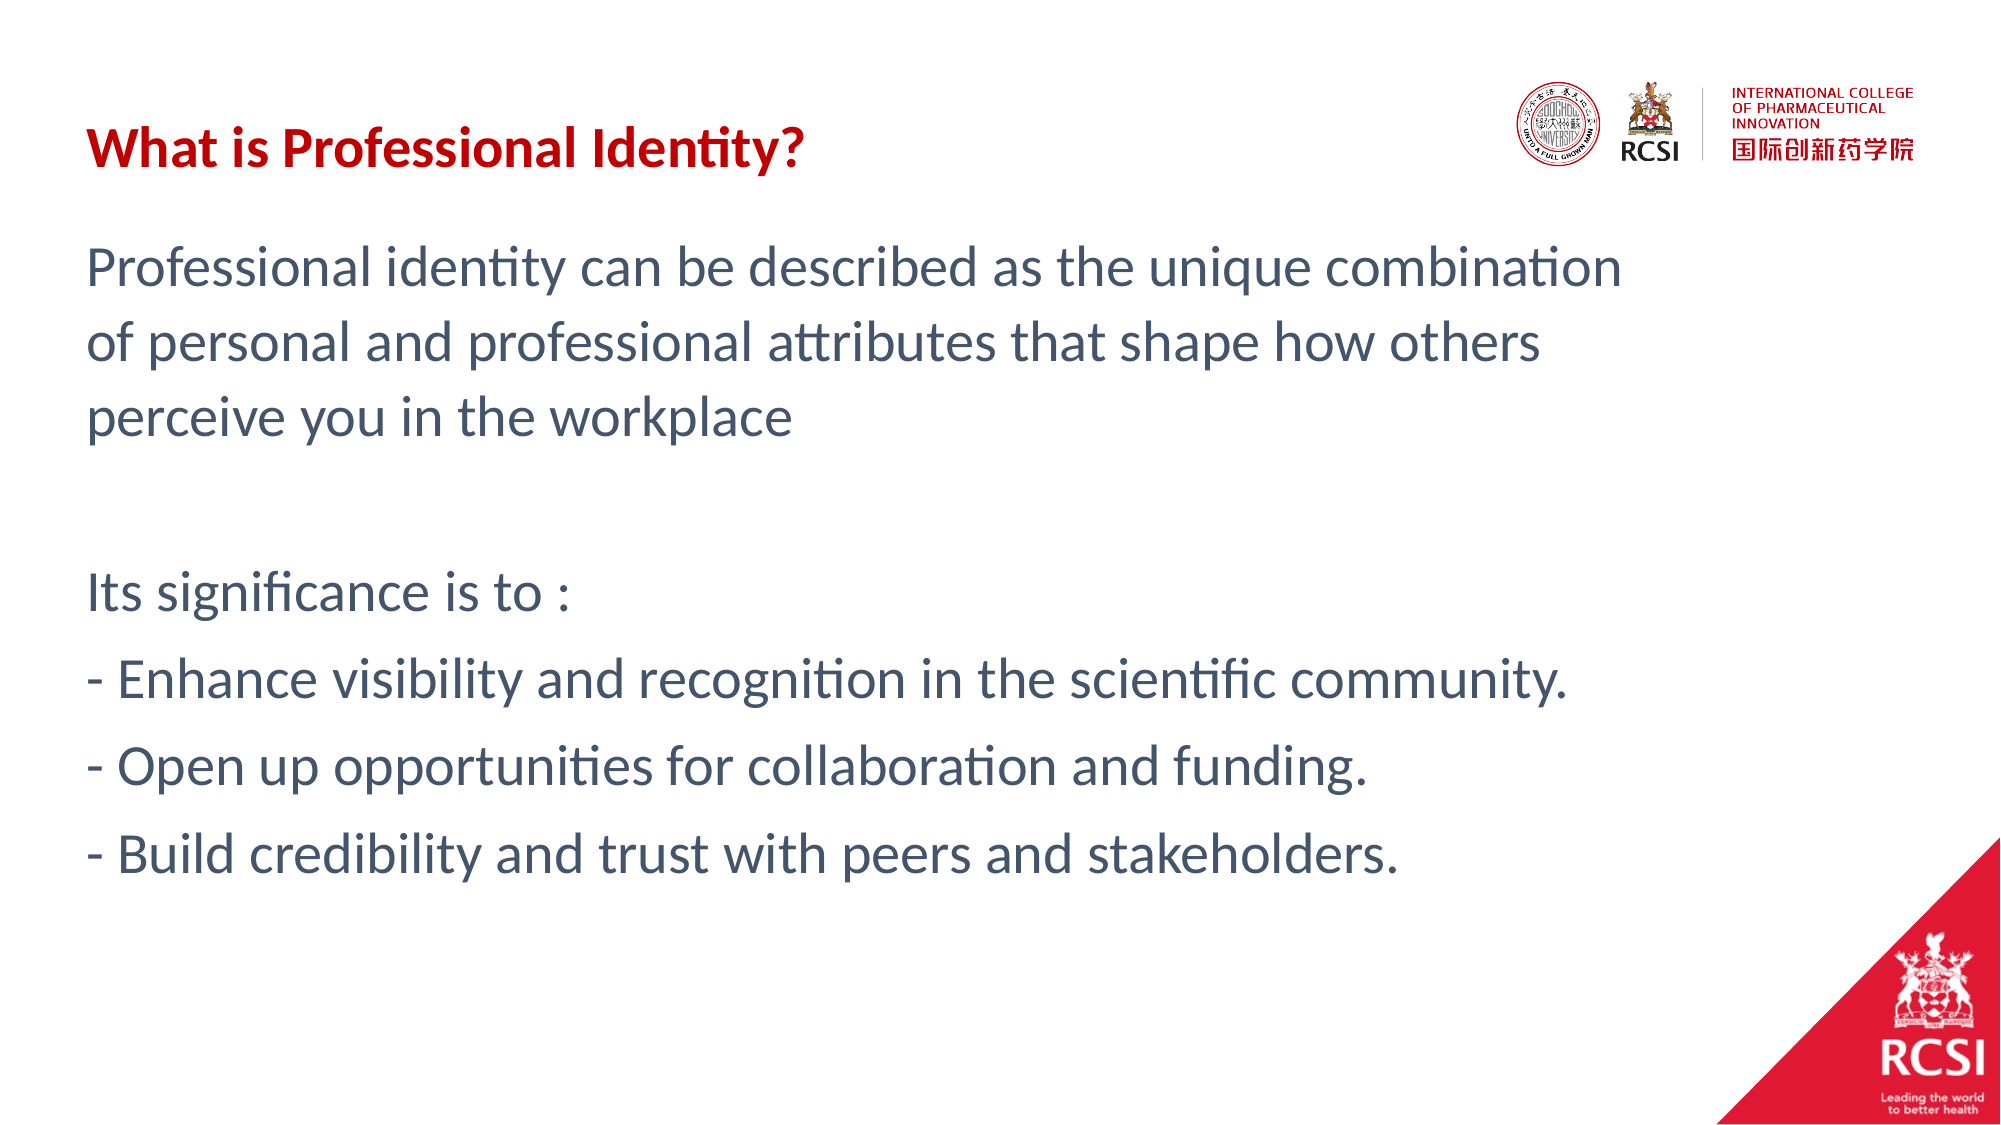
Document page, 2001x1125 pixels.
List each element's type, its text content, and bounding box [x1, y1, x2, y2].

picture [1876, 931, 1994, 1119]
text_box Professional identity can be described as the unique combination of personal and professional attributes that shape how others perceive you in the workplace Its significance is to : - Enhance visibility and recognition in the scientific community. - Open up opportunities for collaboration and funding. - Build credibility and trust with peers and stakeholders. [70, 215, 1675, 947]
text_box What is Professional Identity? [71, 101, 843, 187]
picture [1506, 71, 1927, 175]
